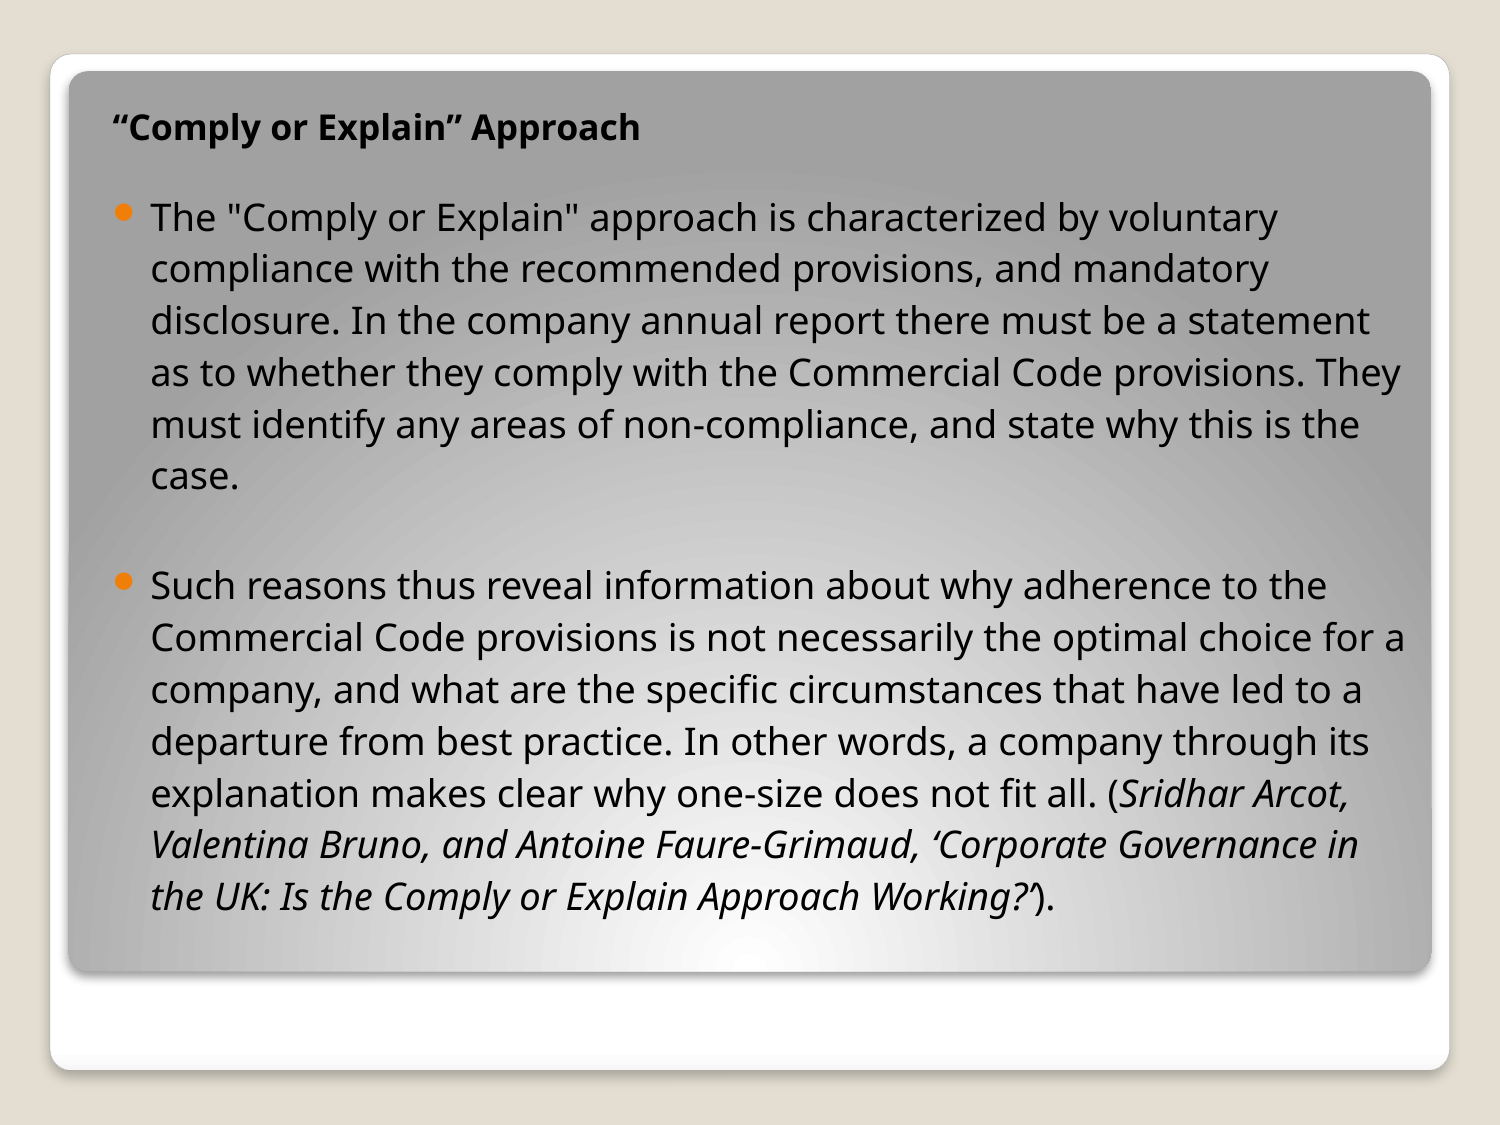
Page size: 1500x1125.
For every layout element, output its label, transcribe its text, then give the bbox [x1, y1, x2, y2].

list “Comply or Explain” Approach The "Comply or Explain" approach is characterized by voluntary compliance with the recommended provisions, and mandatory disclosure. In the company annual report there must be a statement as to whether they comply with the Commercial Code provisions. They must identify any areas of non-compliance, and state why this is the case. Such reasons thus reveal information about why adherence to the Commercial Code provisions is not necessarily the optimal choice for a company, and what are the specific circumstances that have led to a departure from best practice. In other words, a company through its explanation makes clear why one-size does not fit all. (Sridhar Arcot, Valentina Bruno, and Antoine Faure-Grimaud, ‘Corporate Governance in the UK: Is the Comply or Explain Approach Working?’). [82, 86, 1425, 953]
